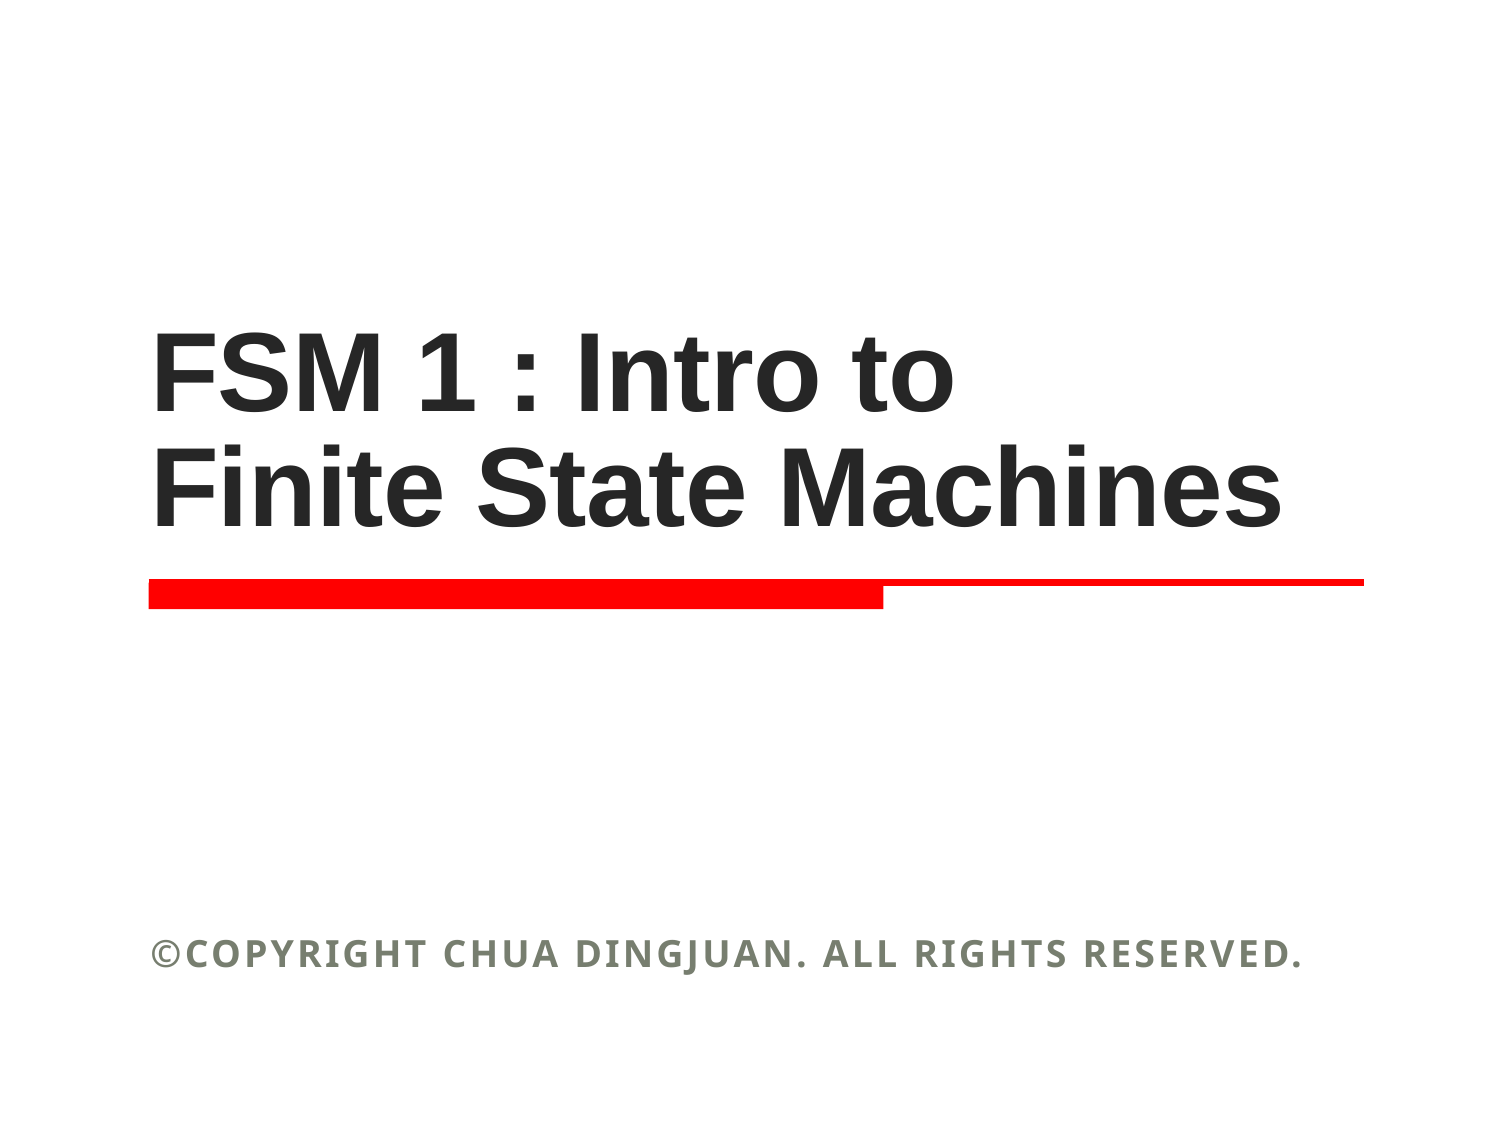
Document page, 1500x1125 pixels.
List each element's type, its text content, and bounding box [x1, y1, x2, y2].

subtitle ©Copyright CHUA DINGJUAN. All rights reserved. [135, 927, 1373, 1013]
title FSM 1 : Intro to Finite State Machines [135, 124, 1373, 557]
